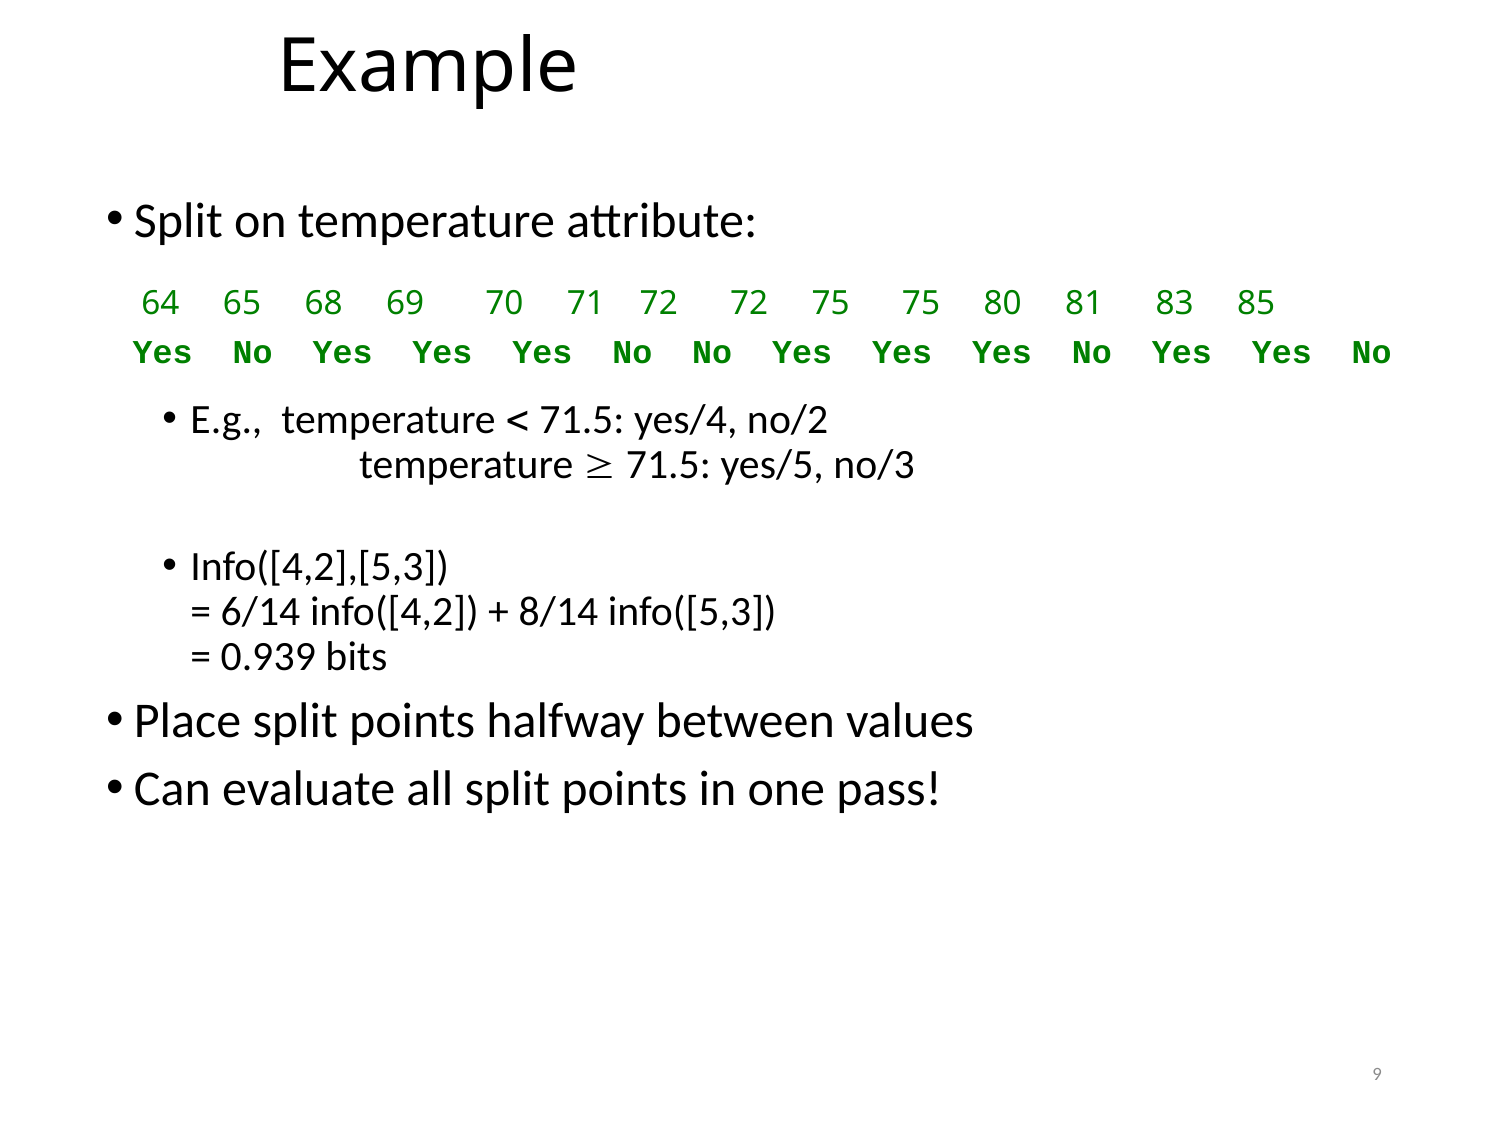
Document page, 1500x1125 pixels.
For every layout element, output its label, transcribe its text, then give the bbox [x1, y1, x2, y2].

title Example [262, 0, 1500, 148]
slide_number 9 [1059, 1042, 1397, 1103]
list Split on temperature attribute: E.g., temperature  71.5: yes/4, no/2 temperature  71.5: yes/5, no/3 Info([4,2],[5,3]) = 6/14 info([4,2]) + 8/14 info([5,3]) = 0.939 bits Place split points halfway between values Can evaluate all split points in one pass! [91, 186, 1329, 839]
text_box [117, 273, 1468, 377]
